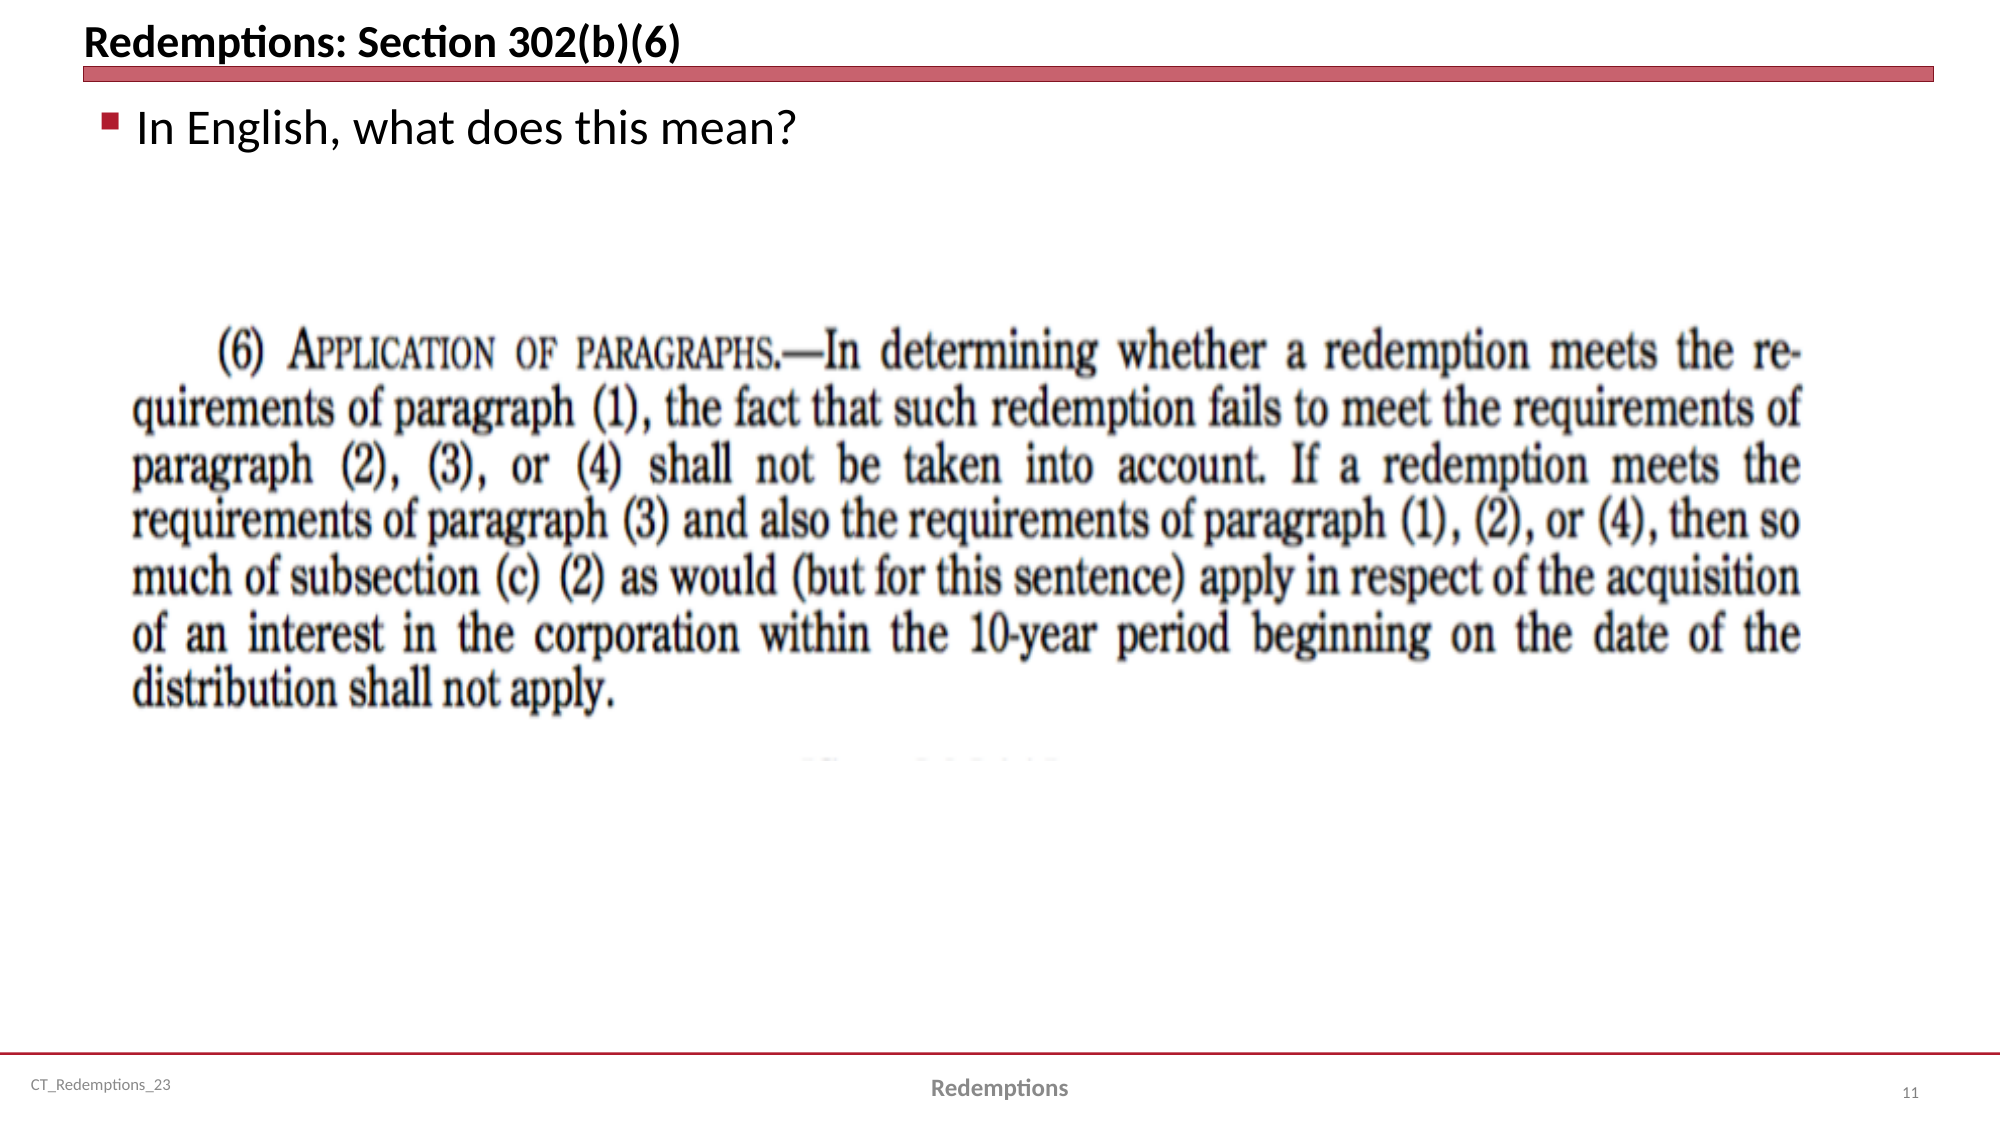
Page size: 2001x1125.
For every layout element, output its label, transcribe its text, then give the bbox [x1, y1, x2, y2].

title Redemptions: Section 302(b)(6) [83, 6, 1935, 67]
slide_number 11 [1834, 1061, 1934, 1122]
picture [83, 286, 1896, 761]
footer Redemptions [683, 1056, 1317, 1117]
list In English, what does this mean? [83, 87, 1934, 1041]
